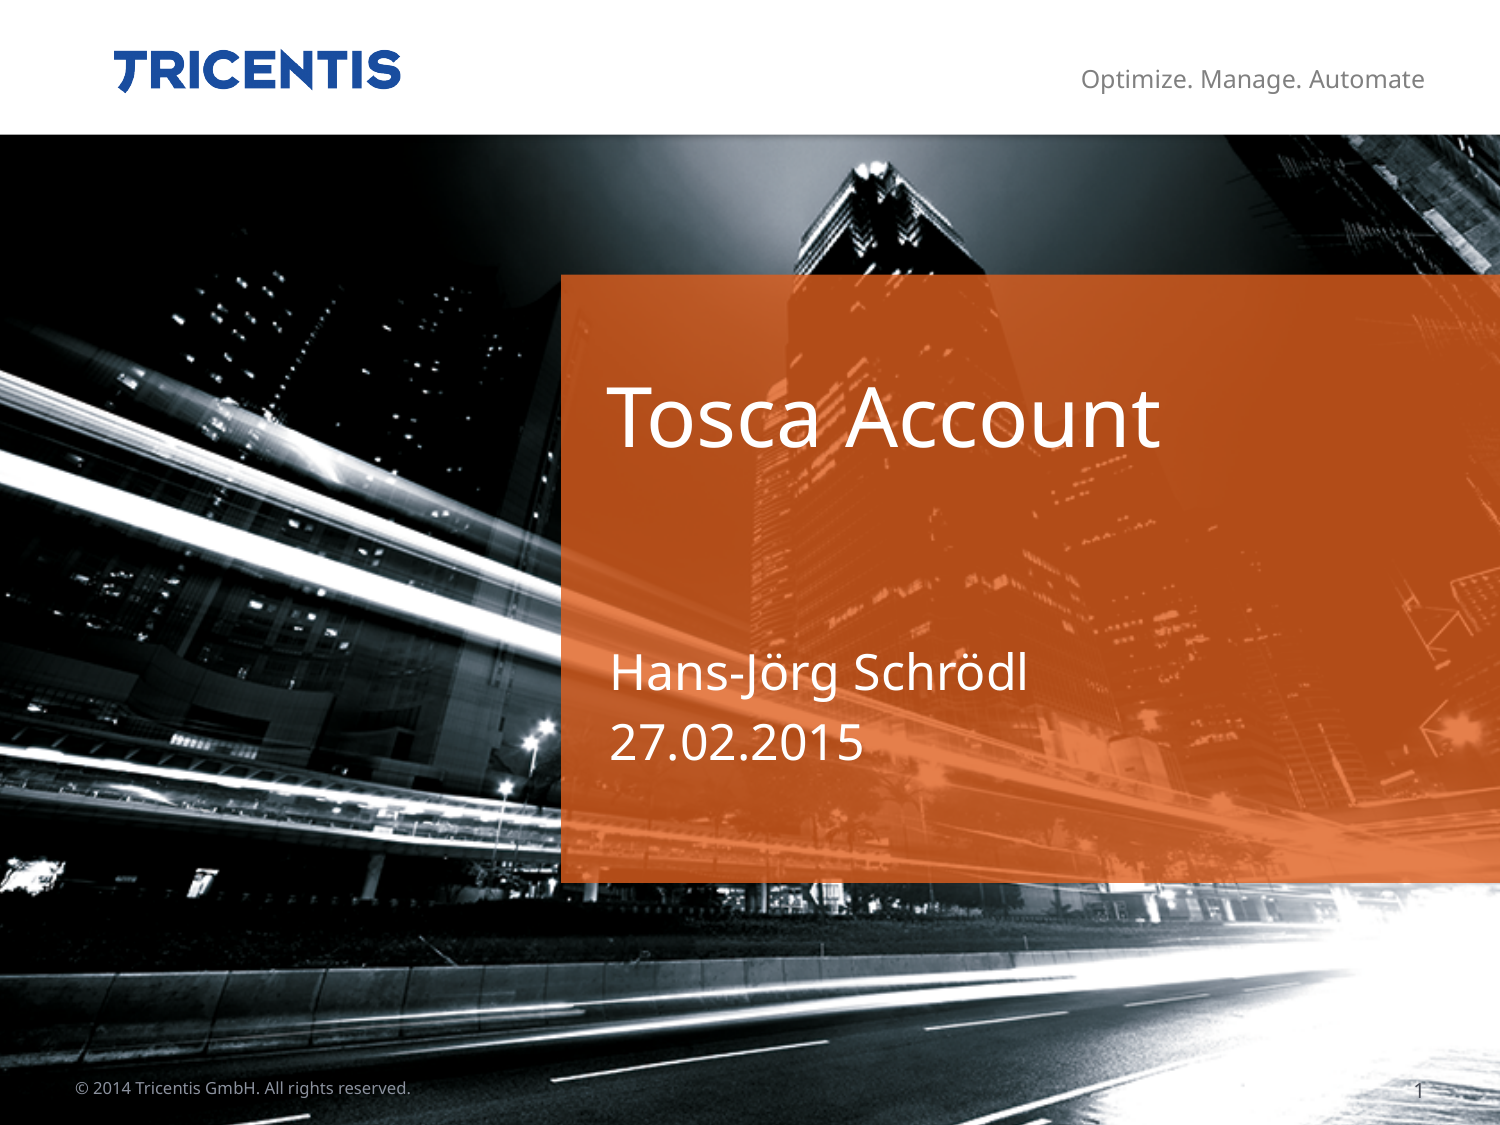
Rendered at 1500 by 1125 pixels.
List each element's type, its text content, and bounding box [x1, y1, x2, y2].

subtitle Hans-Jörg Schrödl 27.02.2015 [609, 640, 1399, 857]
picture [107, 42, 408, 98]
picture [0, 135, 1500, 1125]
title Tosca Account [561, 274, 1500, 883]
